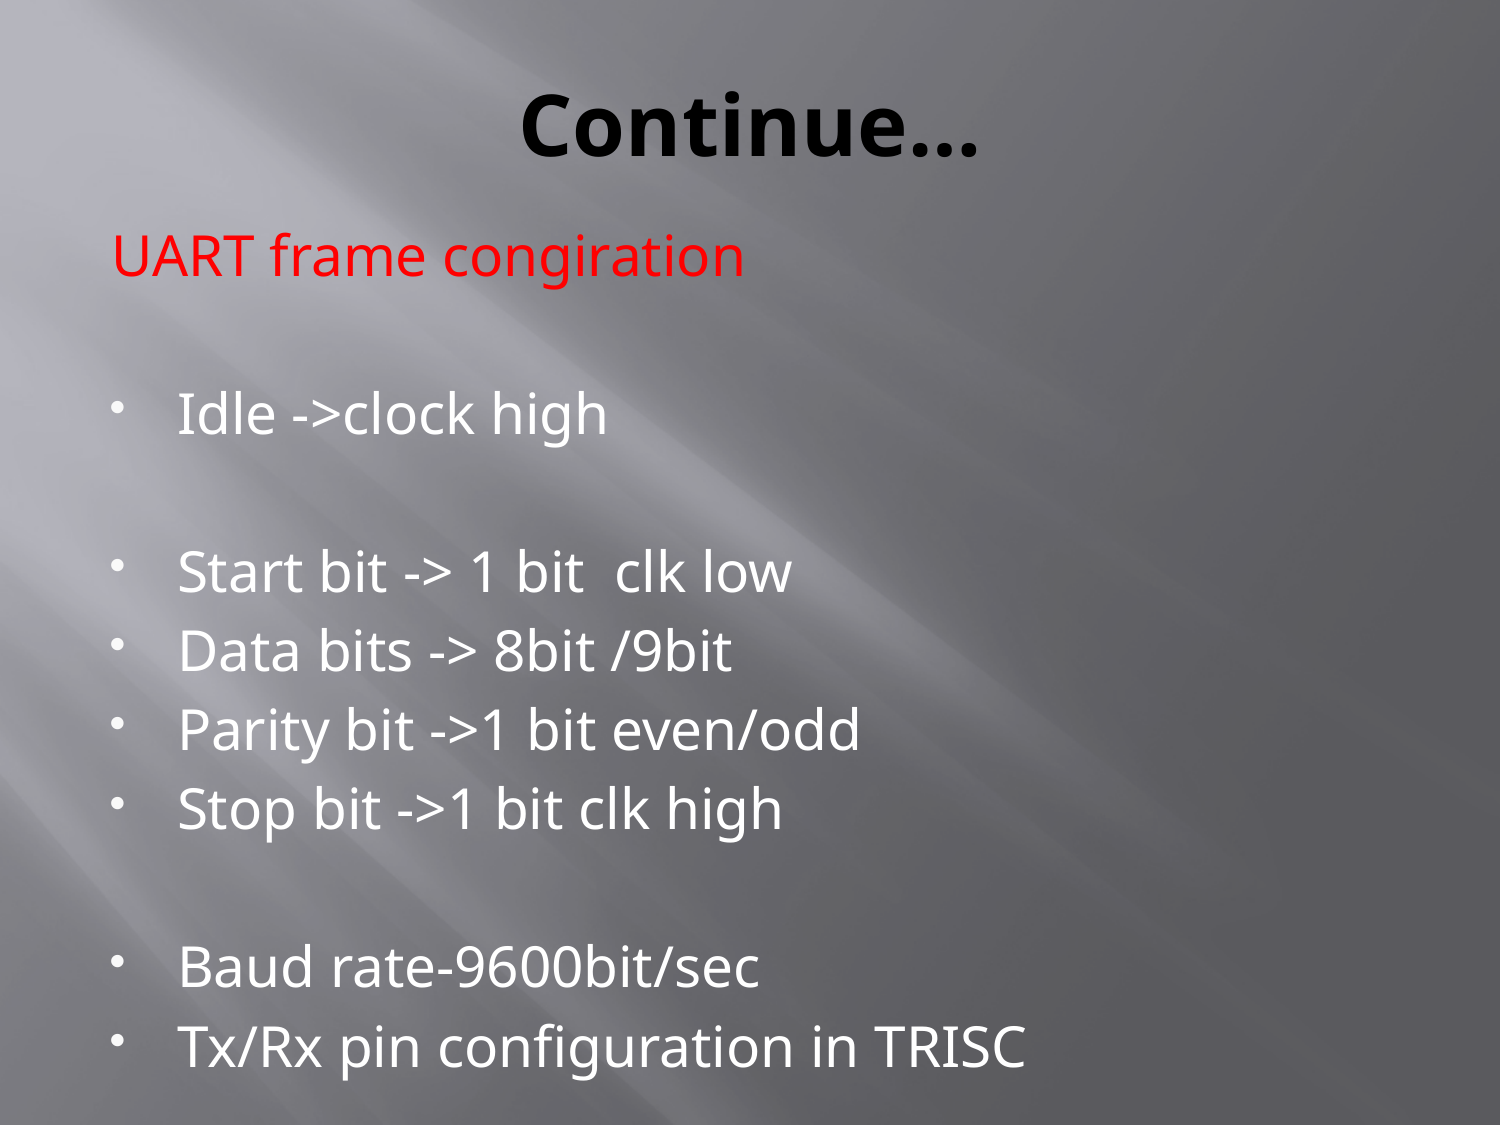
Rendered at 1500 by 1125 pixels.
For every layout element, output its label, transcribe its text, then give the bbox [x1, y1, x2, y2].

list UART frame congiration Idle ->clock high Start bit -> 1 bit clk low Data bits -> 8bit /9bit Parity bit ->1 bit even/odd Stop bit ->1 bit clk high Baud rate-9600bit/sec Tx/Rx pin configuration in TRISC [75, 212, 1425, 1088]
title Continue… [75, 45, 1425, 200]
